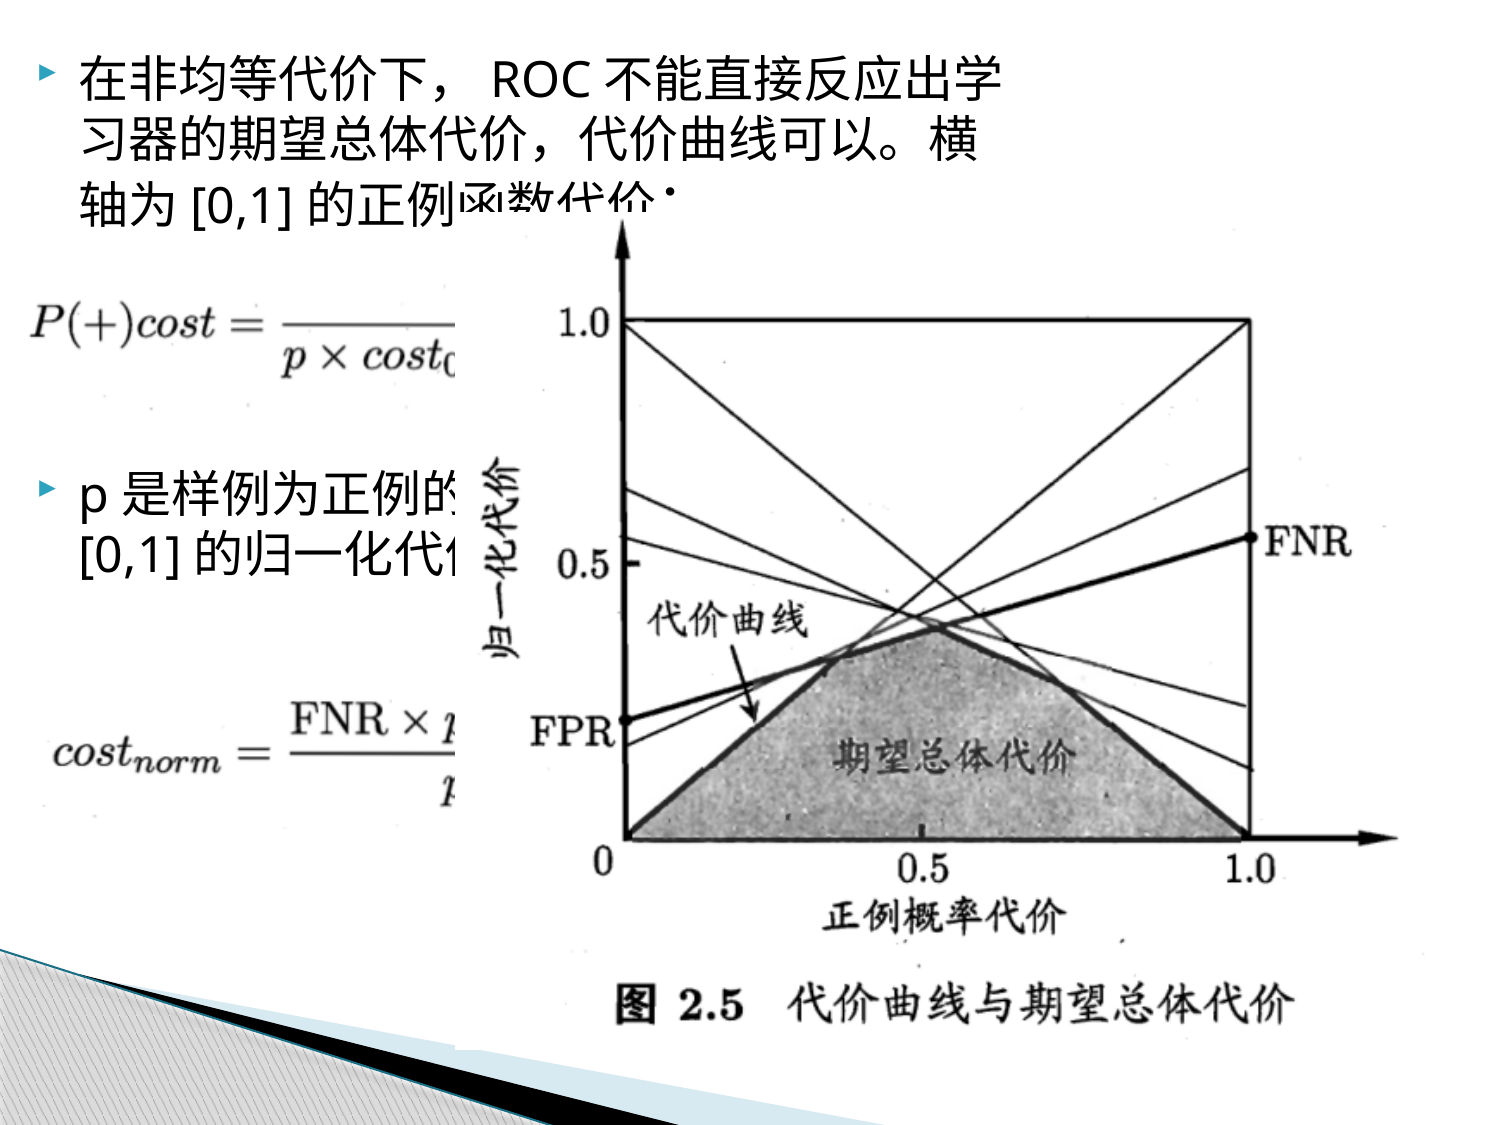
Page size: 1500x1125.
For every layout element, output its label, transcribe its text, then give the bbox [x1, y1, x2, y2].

picture [19, 211, 1426, 1050]
list 在非均等代价下，ROC不能直接反应出学习器的期望总体代价，代价曲线可以。横轴为[0,1]的正例函数代价： p是样例为正例的概率；纵轴是取值为[0,1]的归一化代价，FPR=1-TPR [3, 39, 1024, 783]
